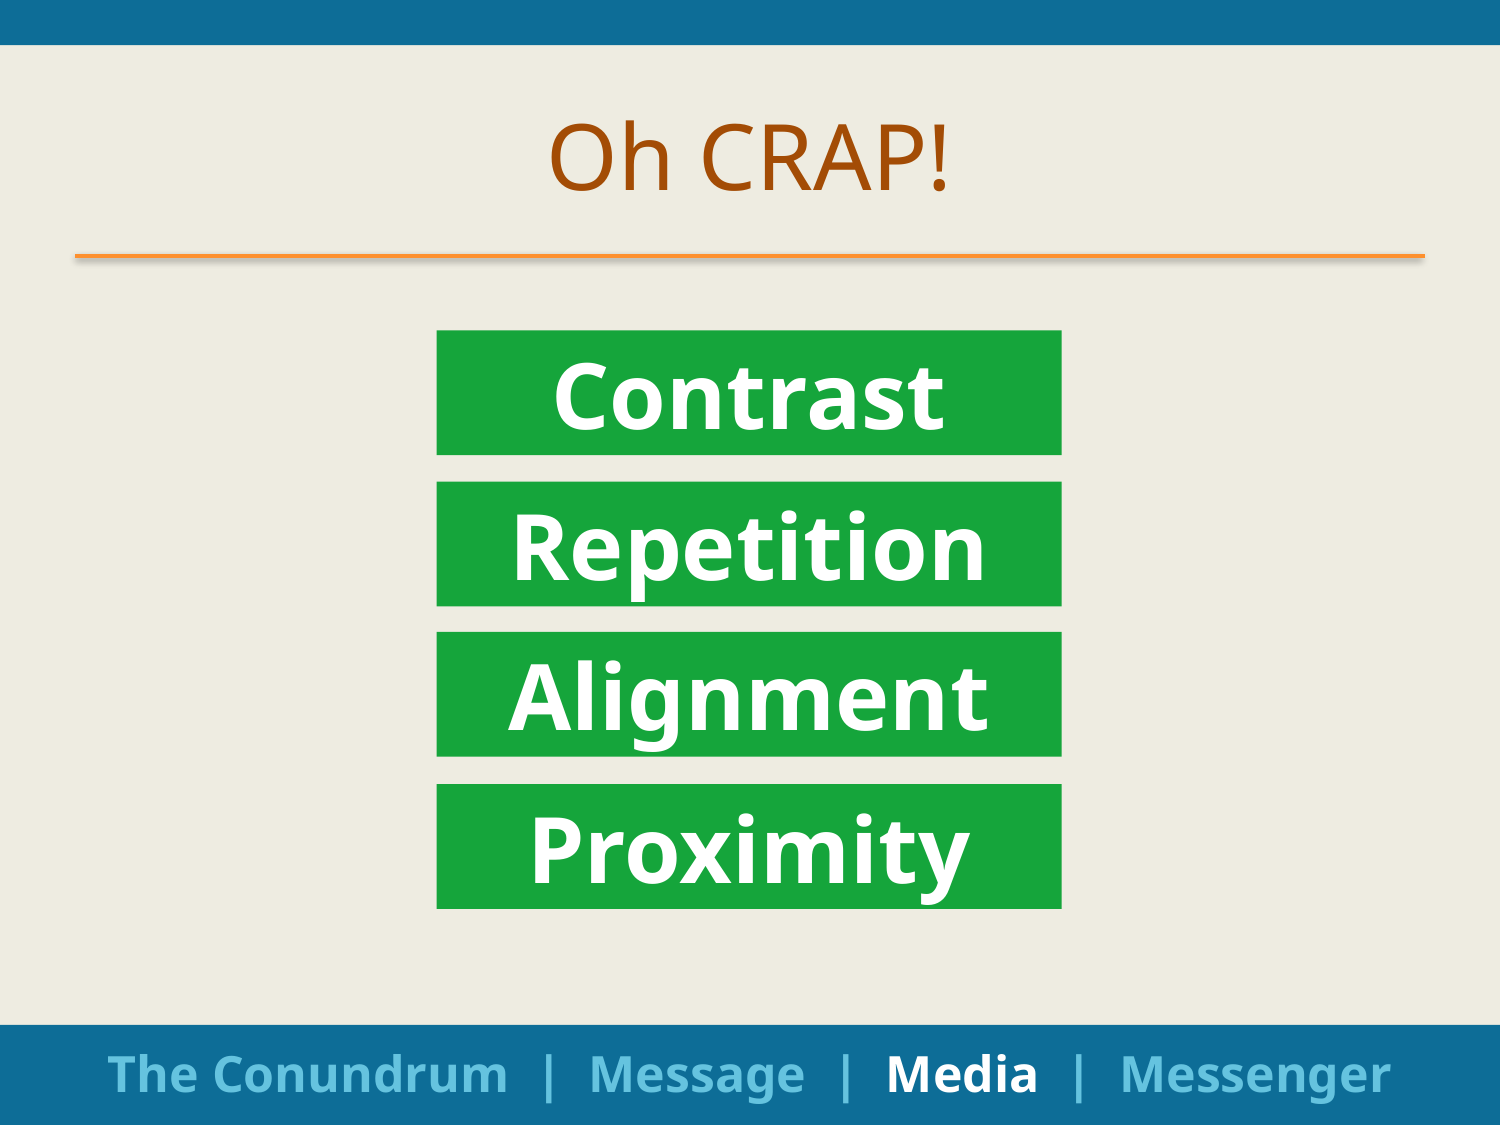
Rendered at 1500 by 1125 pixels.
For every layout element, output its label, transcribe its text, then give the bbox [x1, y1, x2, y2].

text_box Alignment [436, 631, 1062, 757]
text_box Repetition [436, 481, 1062, 607]
title Oh CRAP! [75, 75, 1425, 233]
text_box Proximity [436, 784, 1062, 909]
text_box Contrast [436, 330, 1062, 456]
text_box The Conundrum | Message | Media | Messenger [74, 1035, 1425, 1110]
